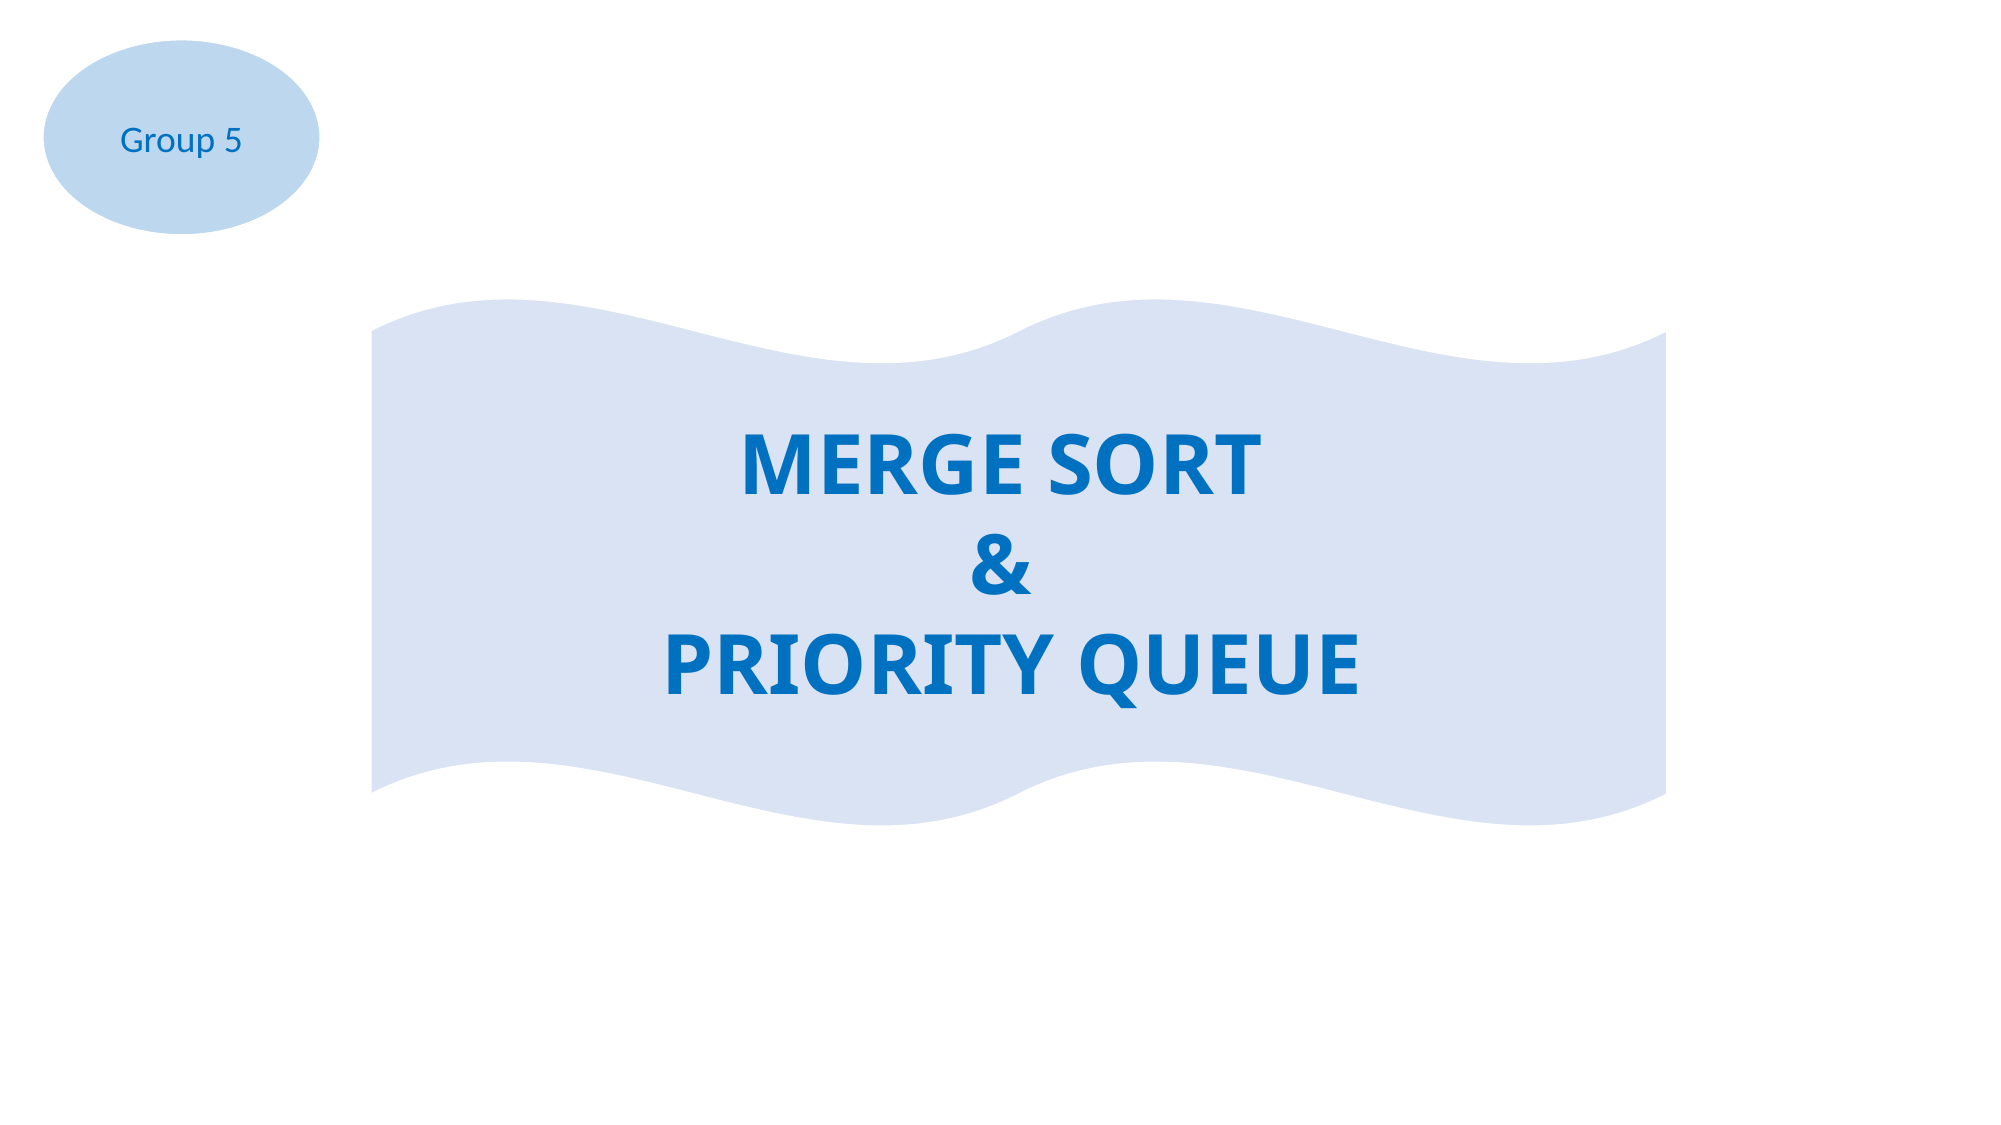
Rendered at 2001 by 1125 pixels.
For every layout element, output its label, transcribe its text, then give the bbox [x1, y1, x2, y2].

text_box [369, 297, 1668, 828]
text_box Group 5 [41, 38, 322, 237]
text_box MERGE SORT & PRIORITY QUEUE [613, 403, 1410, 719]
